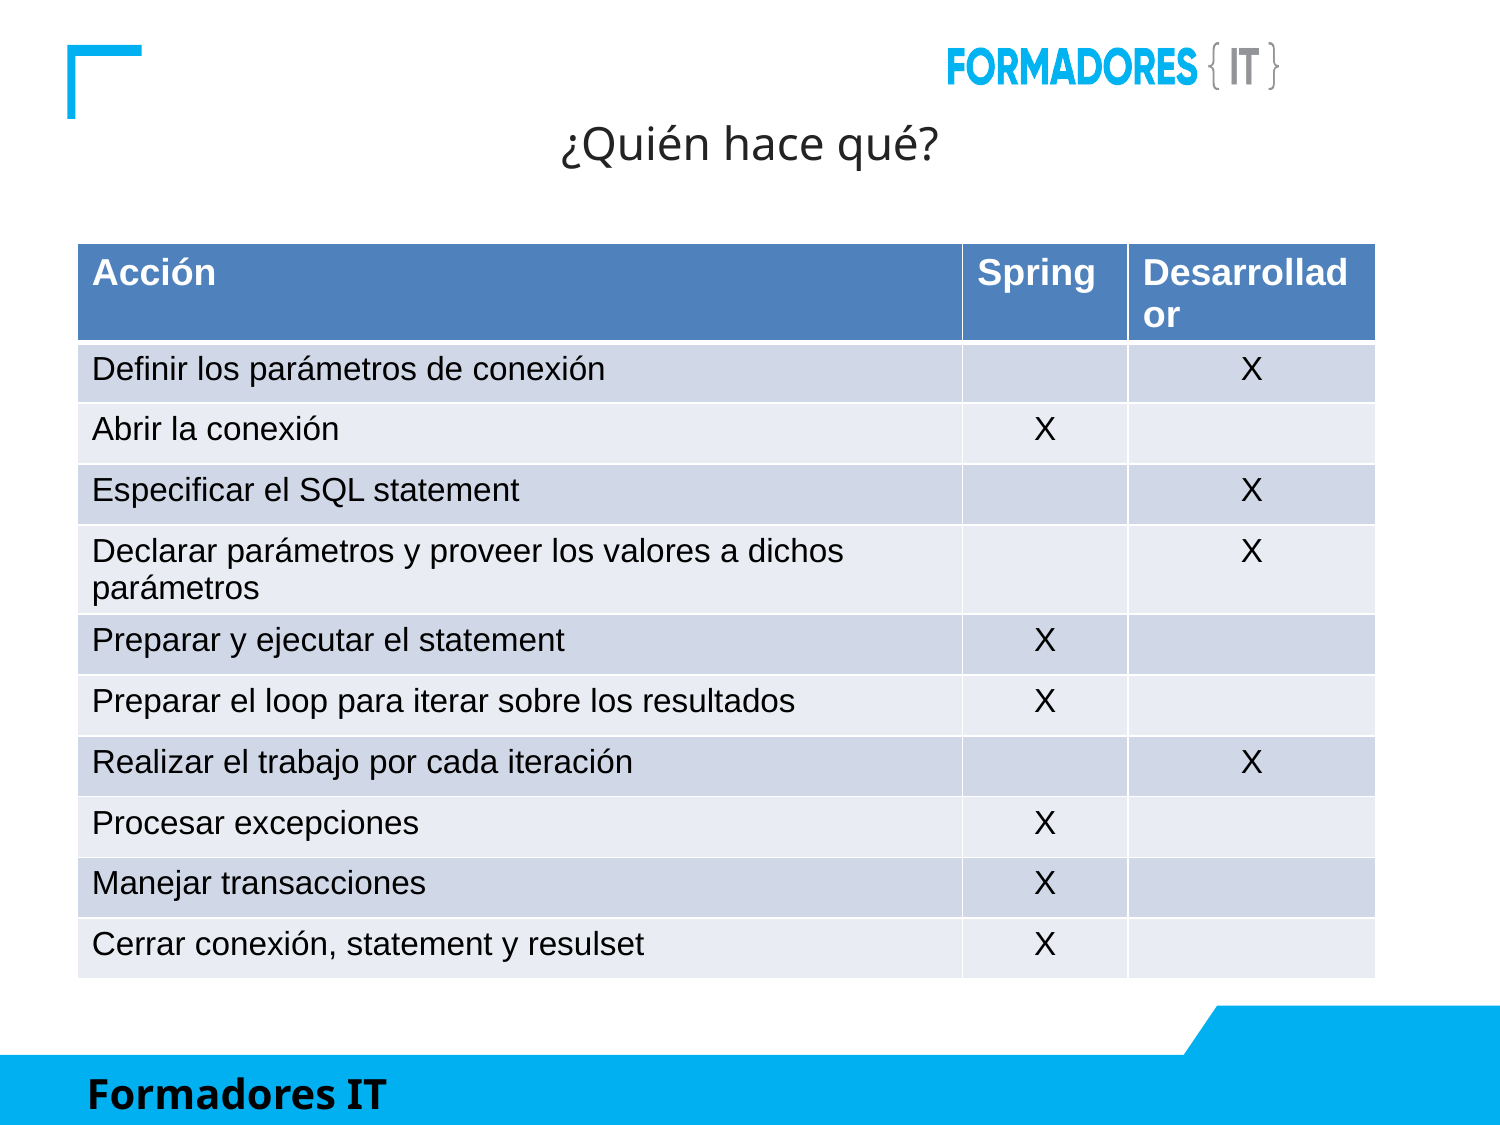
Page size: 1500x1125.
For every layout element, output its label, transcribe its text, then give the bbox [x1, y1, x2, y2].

table_cell [963, 526, 1127, 613]
table_cell Procesar excepciones [78, 797, 962, 857]
table_header Desarrollador [1129, 244, 1375, 340]
table_cell X [963, 404, 1127, 463]
table_cell Preparar el loop para iterar sobre los resultados [78, 676, 962, 735]
table_cell X [963, 615, 1127, 674]
table_cell X [1129, 526, 1375, 613]
table_cell Declarar parámetros y proveer los valores a dichos parámetros [78, 526, 962, 613]
table_cell [963, 737, 1127, 796]
table_cell X [963, 858, 1127, 917]
title ¿Quién hace qué? [76, 113, 1424, 184]
table_cell [1129, 404, 1375, 463]
table_cell X [1129, 345, 1375, 402]
table_cell [1129, 676, 1375, 735]
table_header Acción [78, 244, 962, 340]
table_cell Manejar transacciones [78, 858, 962, 917]
table_cell [963, 345, 1127, 402]
table_cell X [1129, 737, 1375, 796]
table_cell Definir los parámetros de conexión [78, 345, 962, 402]
table_cell [1129, 858, 1375, 917]
table_cell [1129, 615, 1375, 674]
table_cell Abrir la conexión [78, 404, 962, 463]
table_cell X [963, 919, 1127, 978]
table_cell Especificar el SQL statement [78, 465, 962, 524]
table_cell [1129, 797, 1375, 857]
table_cell Preparar y ejecutar el statement [78, 615, 962, 674]
table_cell X [963, 797, 1127, 857]
picture [948, 42, 1279, 90]
table_header Spring [963, 244, 1127, 340]
table_cell X [1129, 465, 1375, 524]
table_cell Cerrar conexión, statement y resulset [78, 919, 962, 978]
table_cell Realizar el trabajo por cada iteración [78, 737, 962, 796]
table_cell [963, 465, 1127, 524]
table_cell X [963, 676, 1127, 735]
table_cell [1129, 919, 1375, 978]
